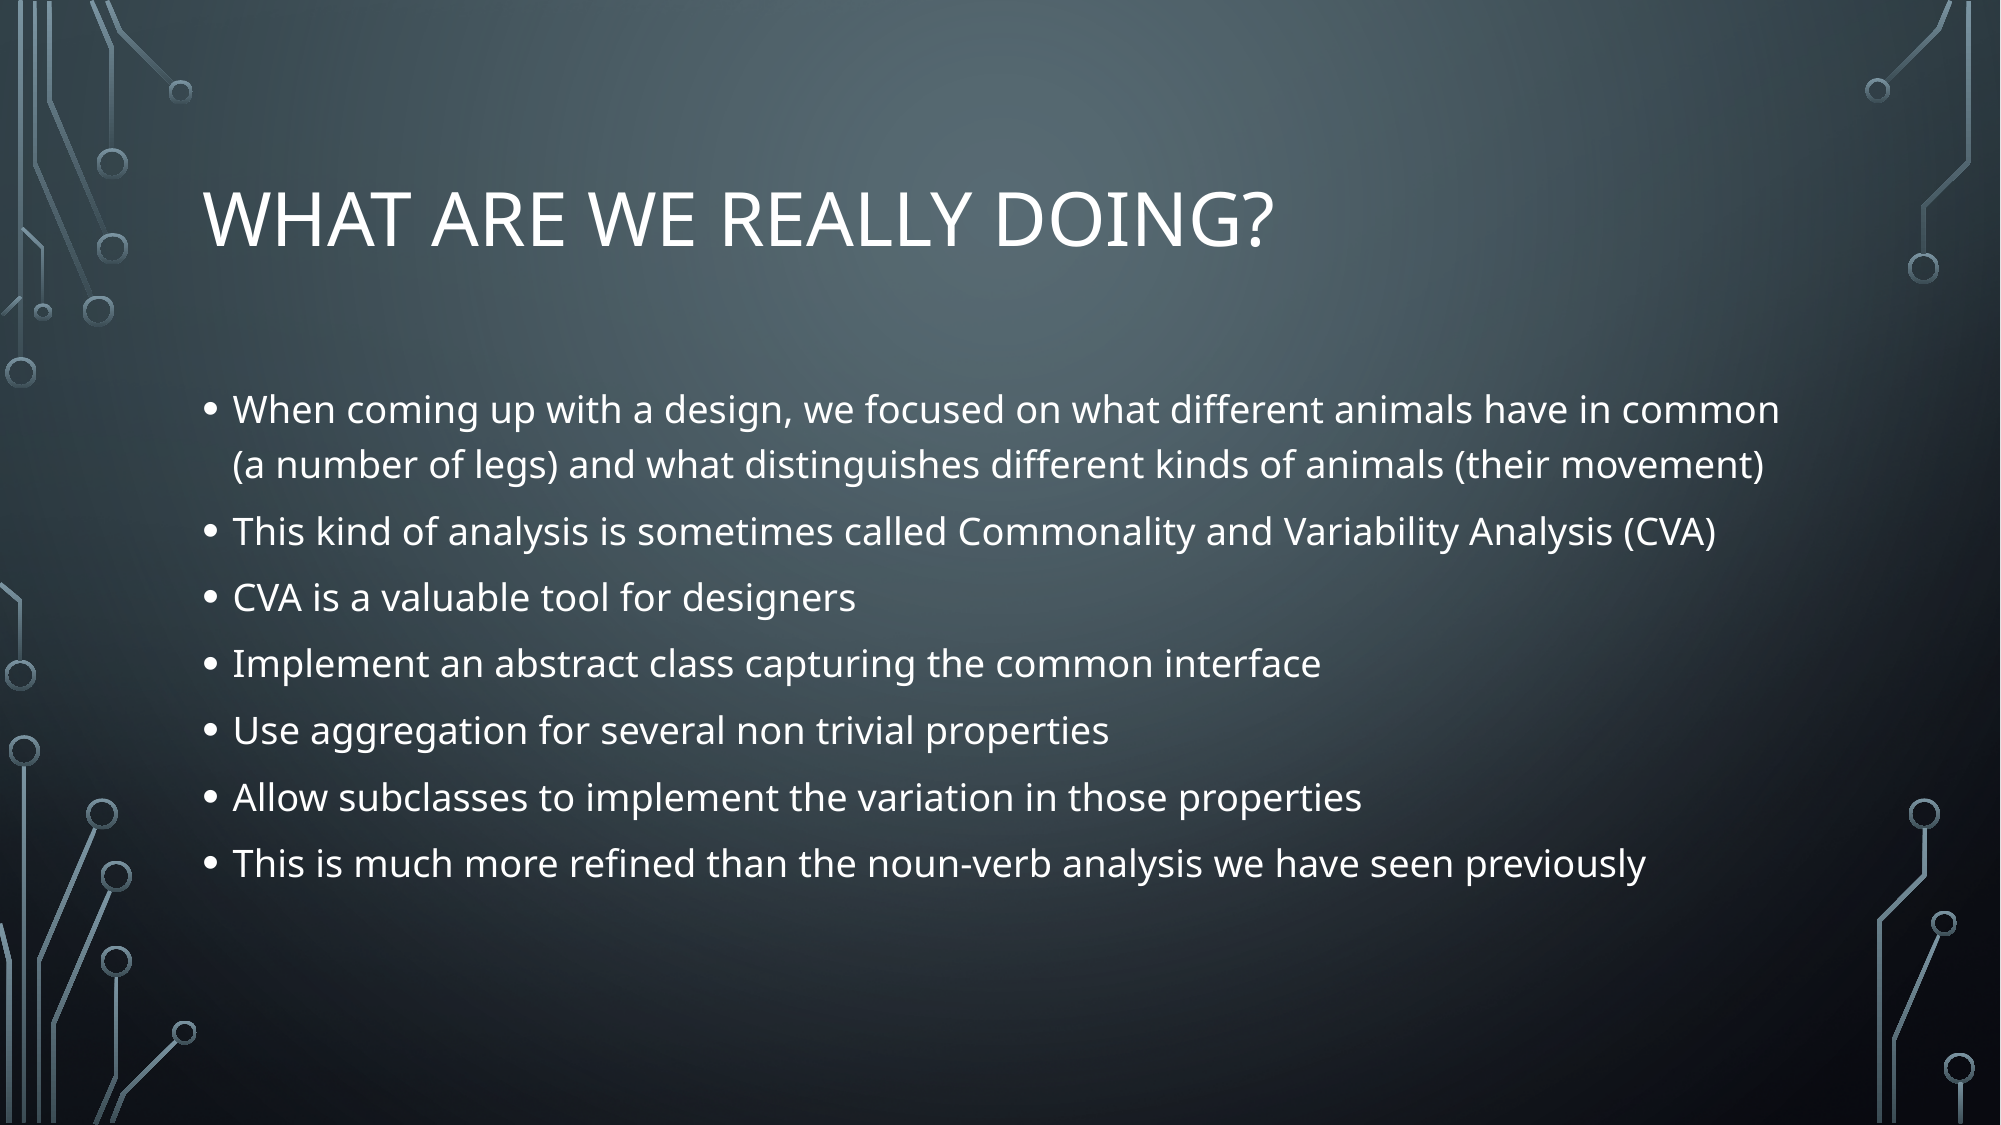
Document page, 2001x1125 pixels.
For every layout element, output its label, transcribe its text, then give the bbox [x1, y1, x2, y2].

list When coming up with a design, we focused on what different animals have in common (a number of legs) and what distinguishes different kinds of animals (their movement) This kind of analysis is sometimes called Commonality and Variability Analysis (CVA) CVA is a valuable tool for designers Implement an abstract class capturing the common interface Use aggregation for several non trivial properties Allow subclasses to implement the variation in those properties This is much more refined than the noun-verb analysis we have seen previously [187, 369, 1813, 1013]
title What are we really doing? [187, 101, 1813, 344]
